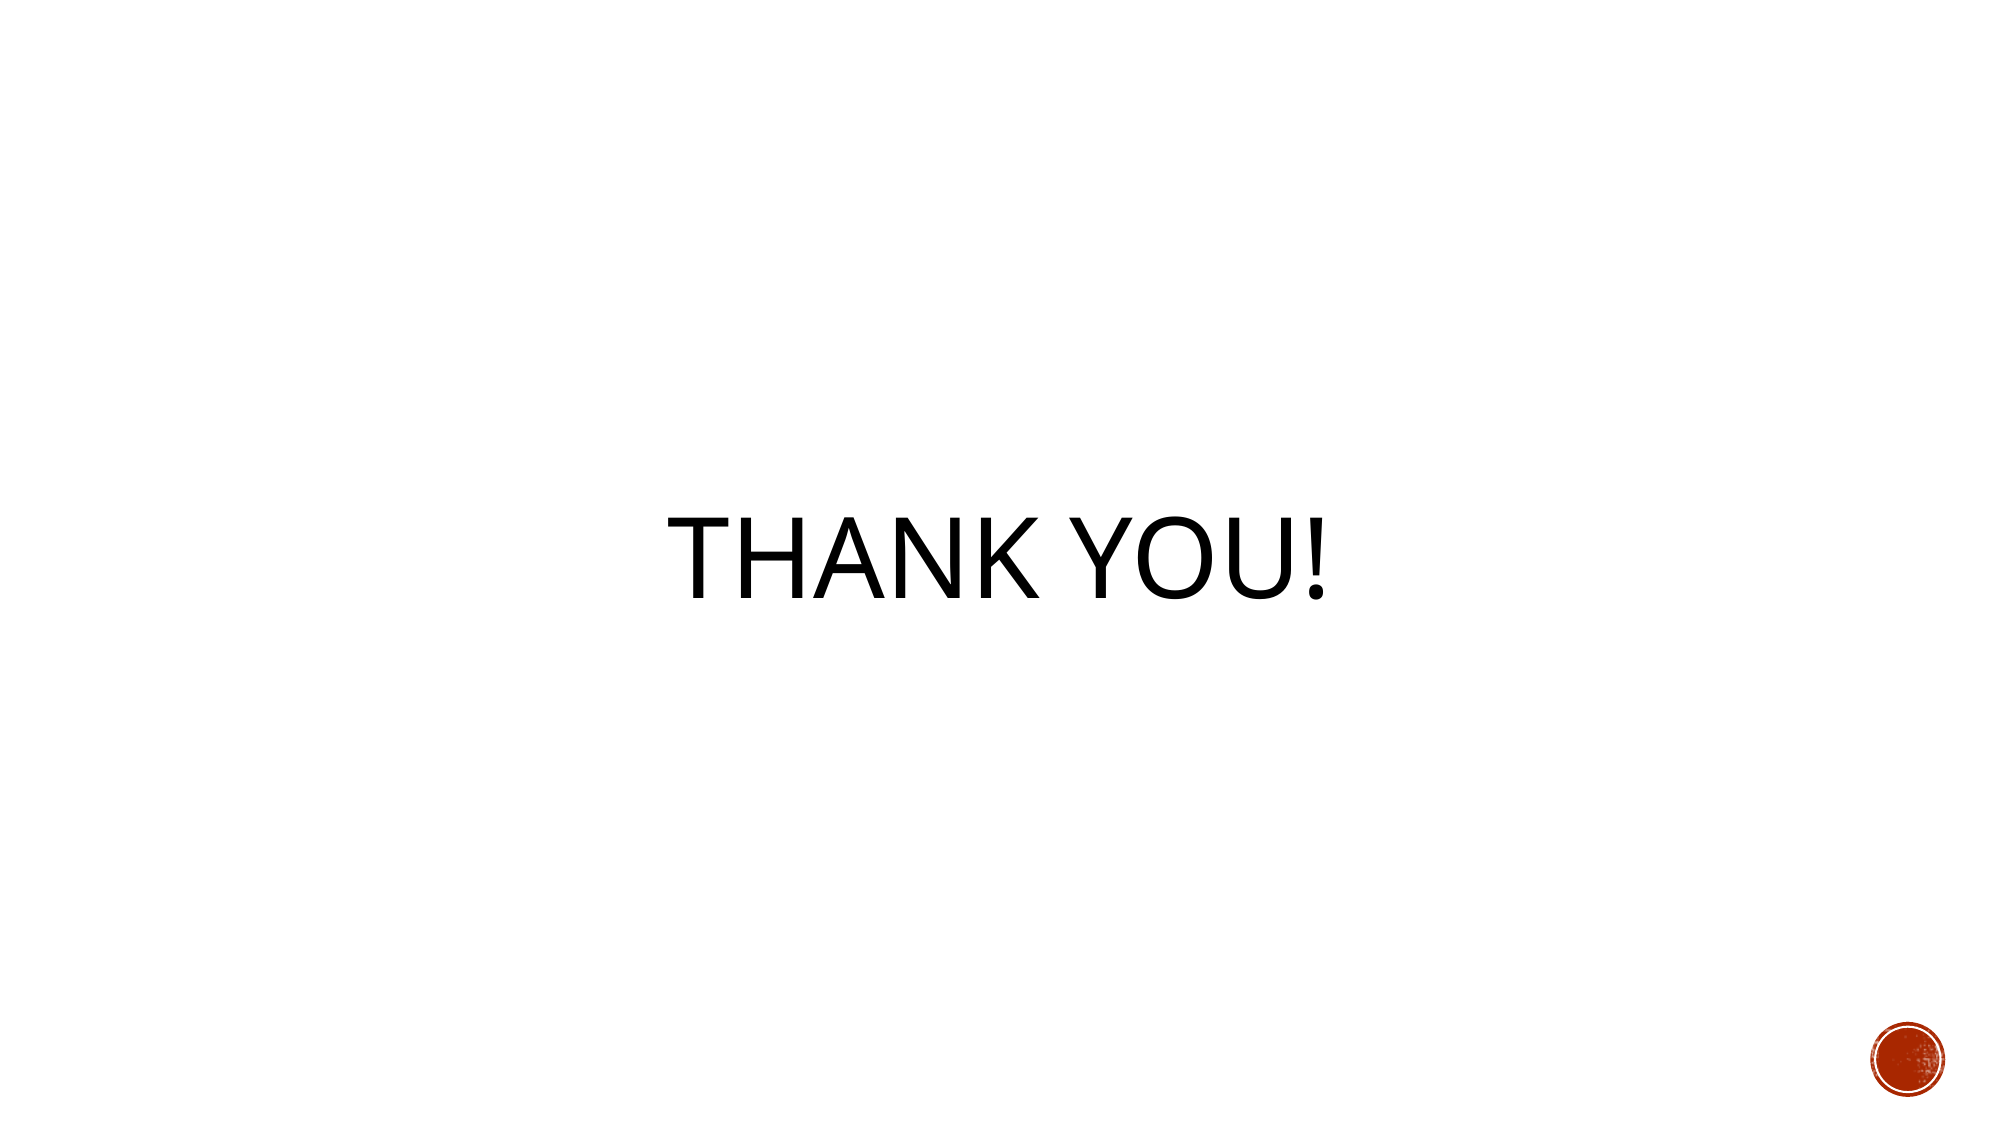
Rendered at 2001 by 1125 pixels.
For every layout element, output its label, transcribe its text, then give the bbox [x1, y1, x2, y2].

picture [1870, 1021, 1946, 1097]
title THANK YOU! [174, 430, 1825, 695]
